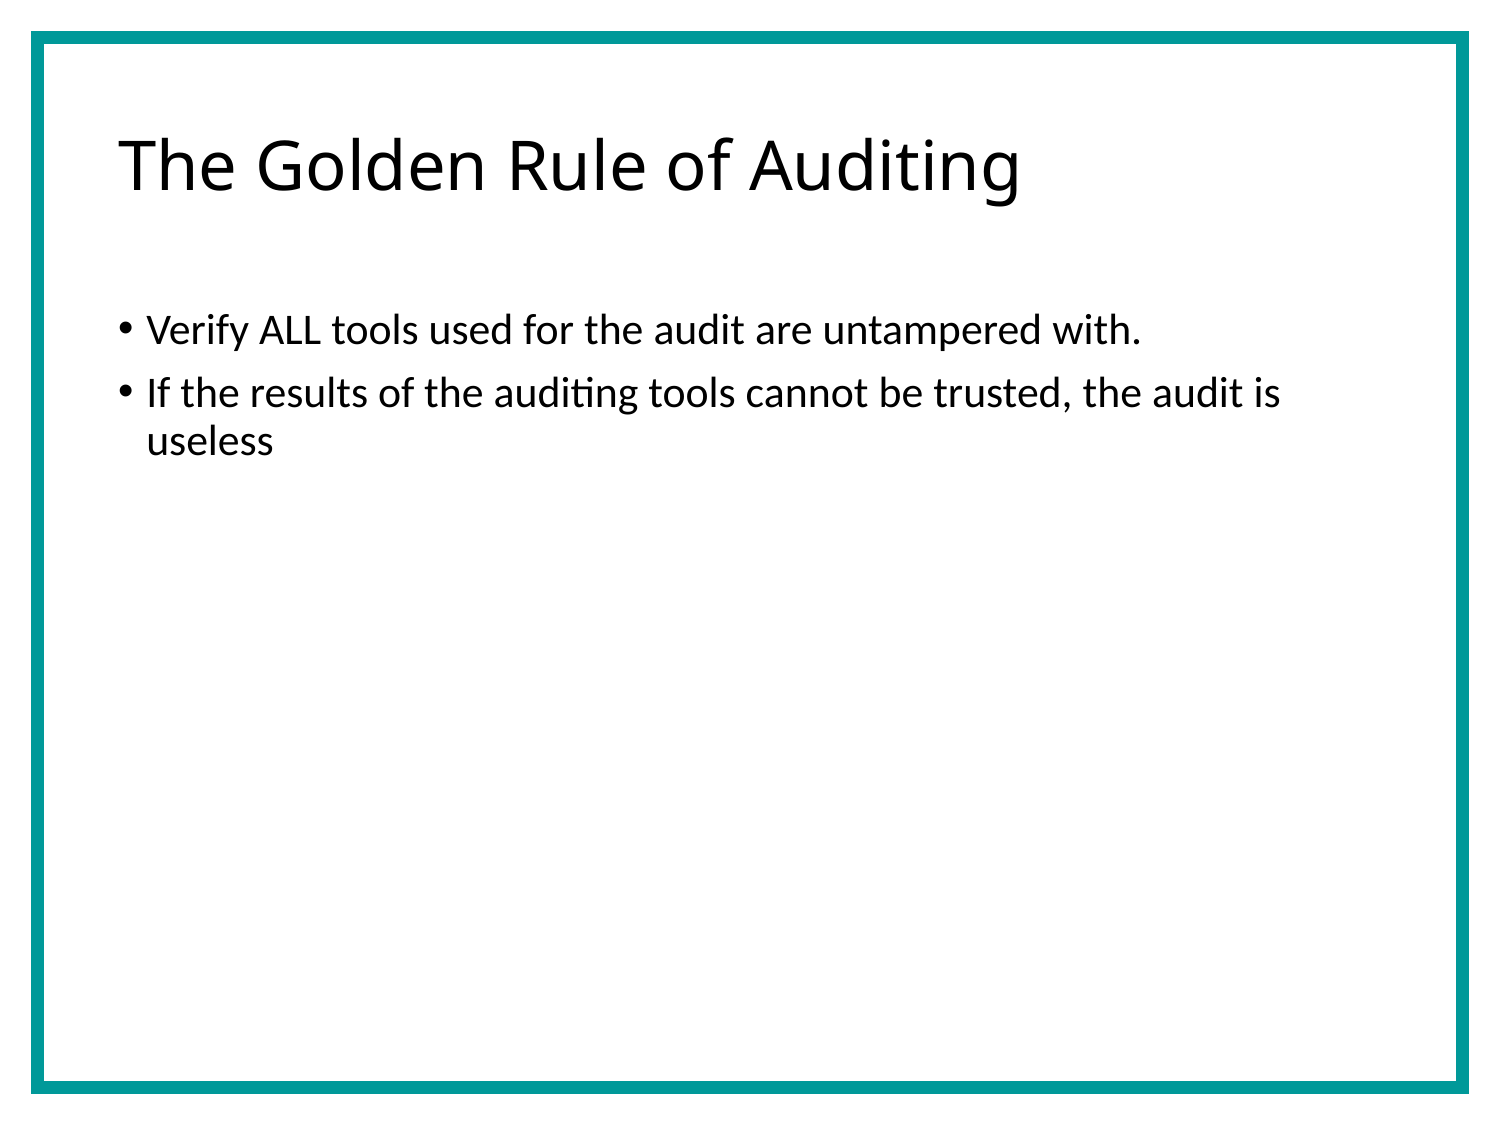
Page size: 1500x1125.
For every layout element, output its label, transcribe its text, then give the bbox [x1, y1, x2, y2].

title The Golden Rule of Auditing [103, 59, 1397, 278]
list Verify ALL tools used for the audit are untampered with. If the results of the auditing tools cannot be trusted, the audit is useless [103, 299, 1397, 1014]
